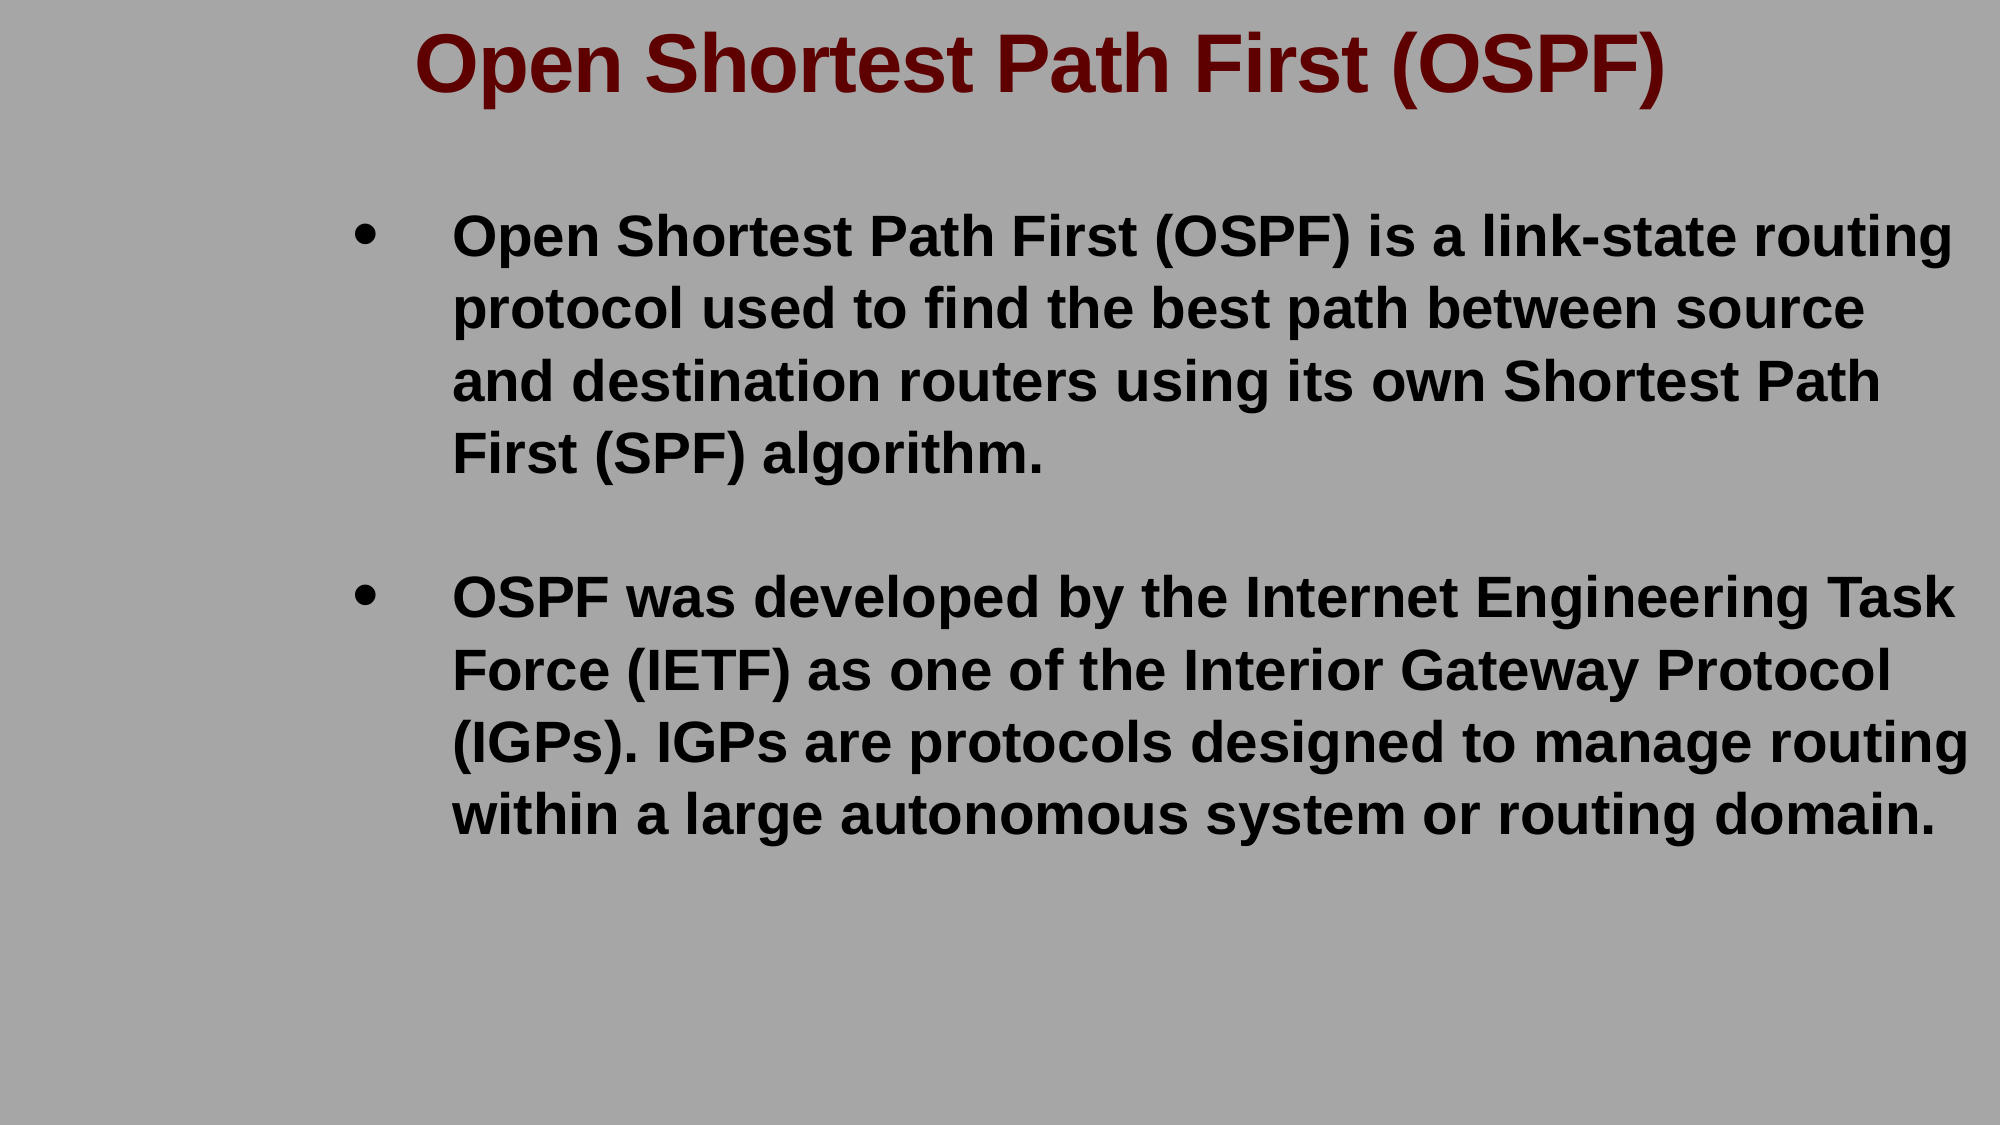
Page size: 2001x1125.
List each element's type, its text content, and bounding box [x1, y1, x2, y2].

text_box Open Shortest Path First (OSPF) is a link-state routing protocol used to find the best path between source and destination routers using its own Shortest Path First (SPF) algorithm. OSPF was developed by the Internet Engineering Task Force (IETF) as one of the Interior Gateway Protocol (IGPs). IGPs are protocols designed to manage routing within a large autonomous system or routing domain. [337, 188, 2000, 854]
text_box Open Shortest Path First (OSPF) [40, 0, 2000, 118]
